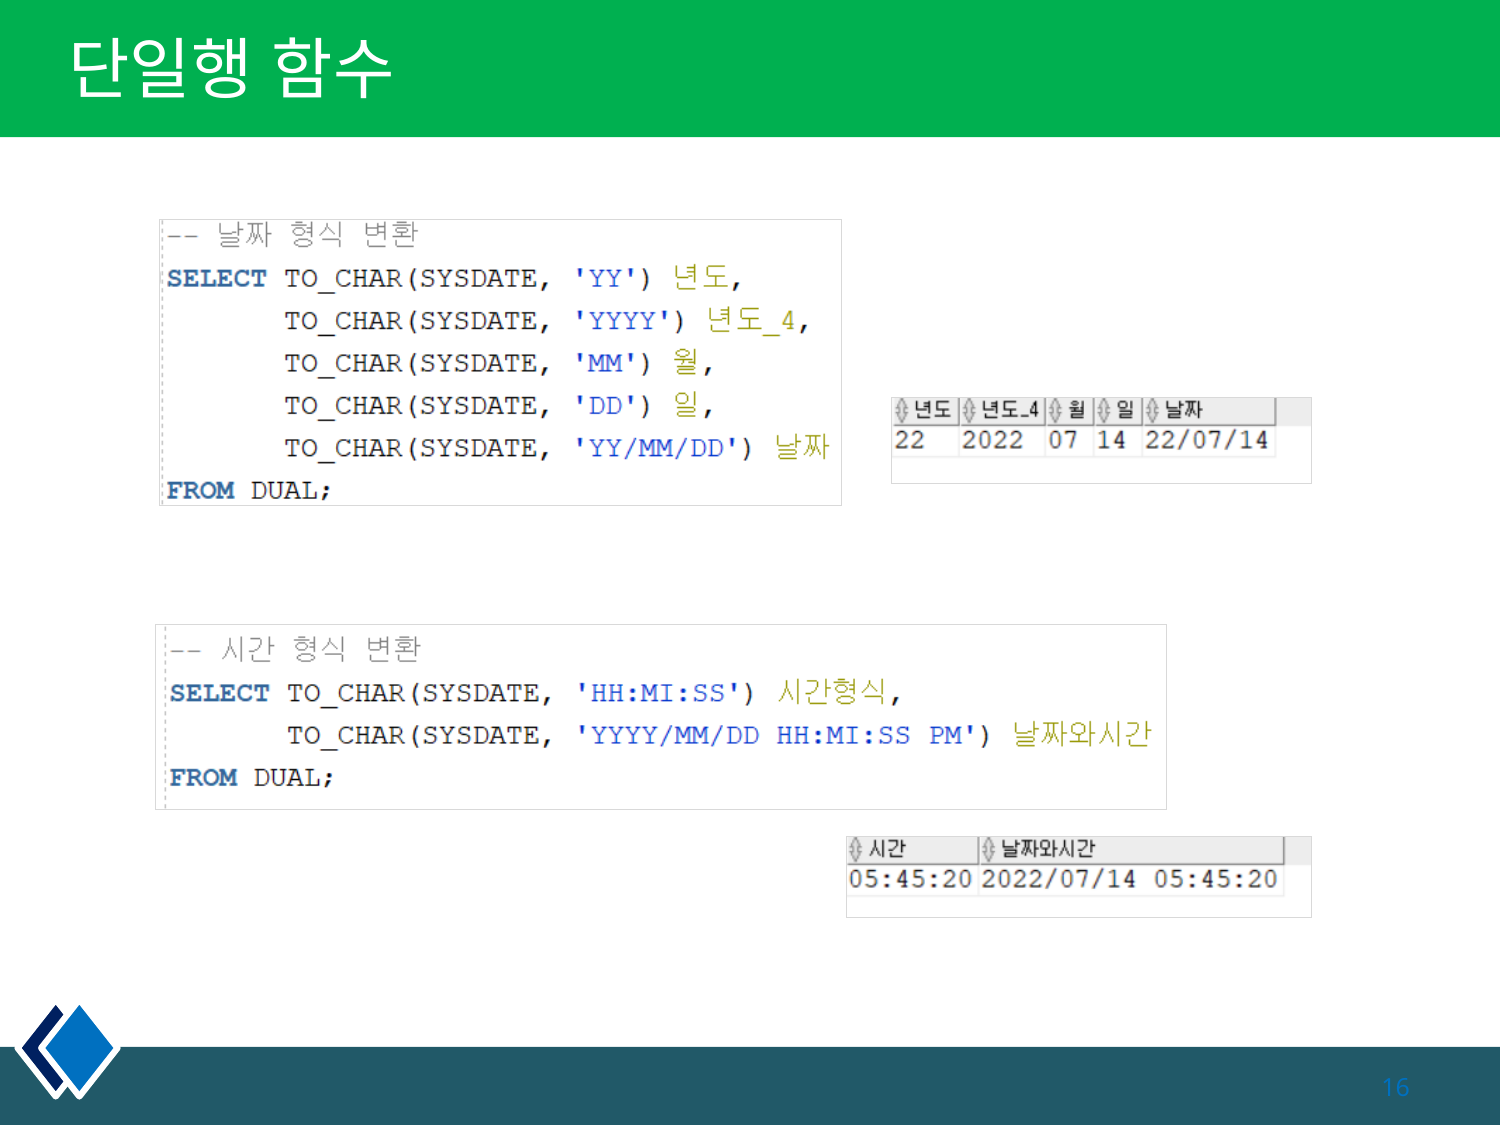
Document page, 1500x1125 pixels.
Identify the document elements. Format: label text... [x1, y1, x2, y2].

picture [159, 219, 842, 506]
picture [846, 835, 1312, 918]
slide_number 16 [1340, 1058, 1425, 1119]
picture [155, 624, 1167, 810]
title 단일행 함수 [0, 0, 939, 138]
picture [891, 397, 1312, 484]
